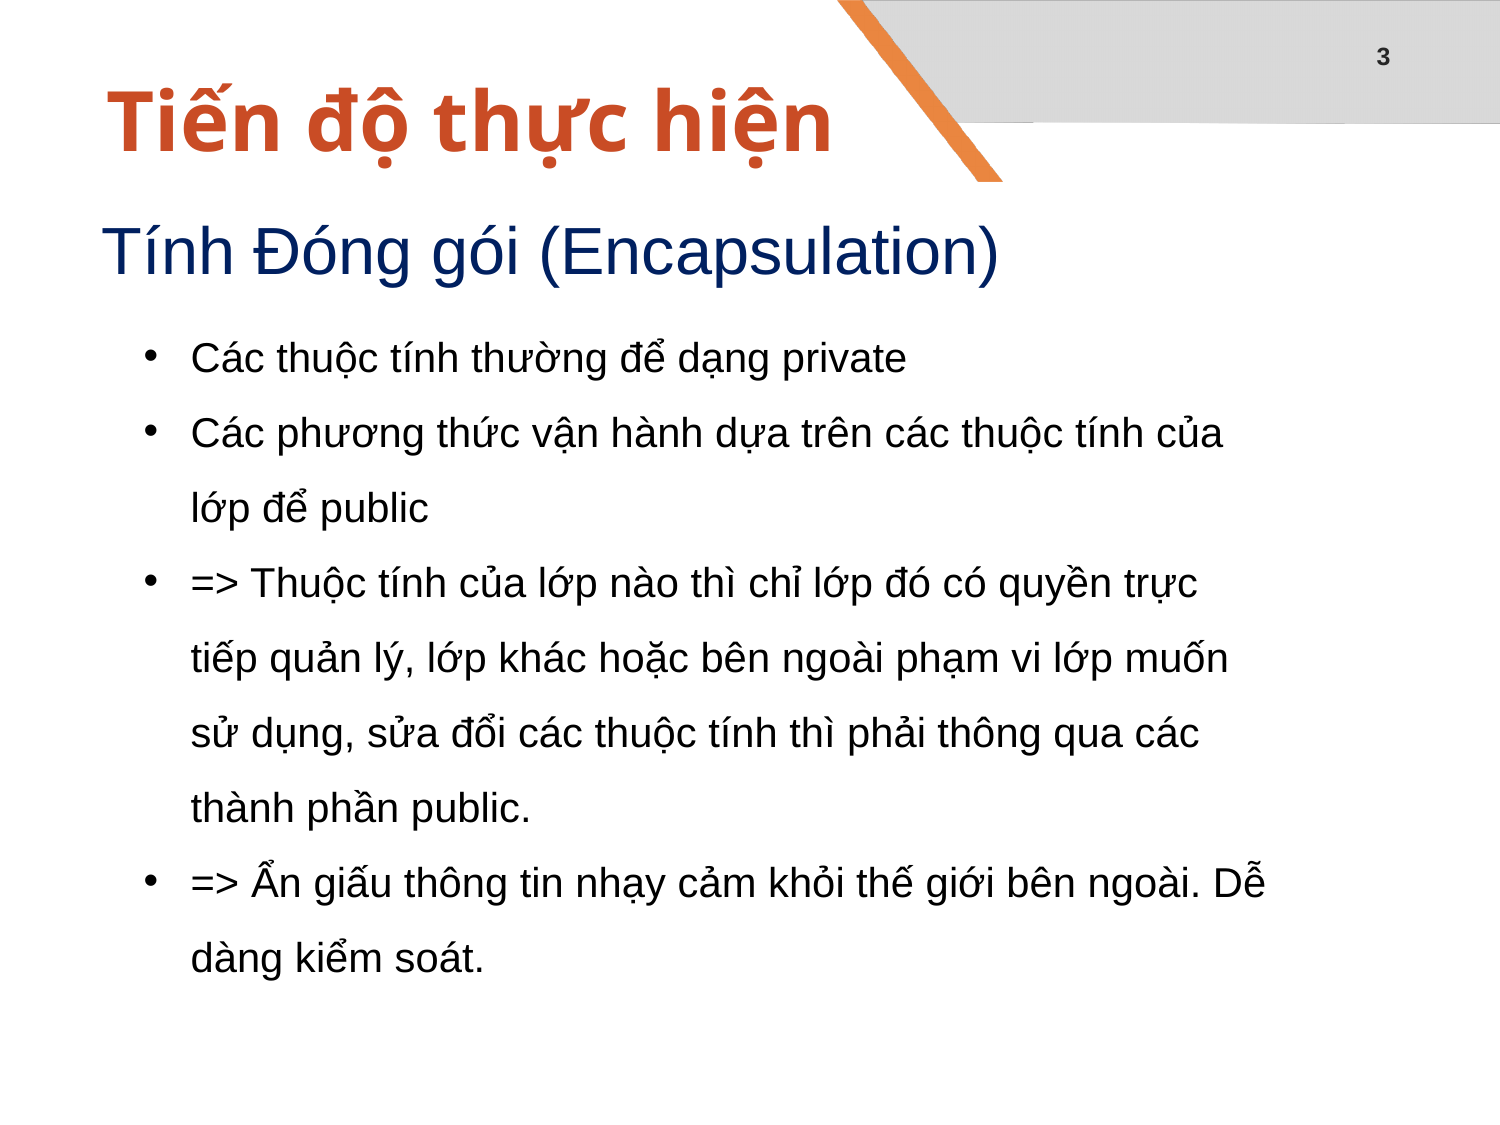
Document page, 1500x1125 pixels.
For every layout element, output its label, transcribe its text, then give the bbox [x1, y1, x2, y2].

picture [837, 0, 1500, 182]
slide_number 3 [1342, 28, 1425, 78]
title Tiến độ thực hiện [76, 62, 838, 174]
text_box Các thuộc tính thường để dạng private Các phương thức vận hành dựa trên các thuộc tính của lớp để public => Thuộc tính của lớp nào thì chỉ lớp đó có quyền trực tiếp quản lý, lớp khác hoặc bên ngoài phạm vi lớp muốn sử dụng, sửa đổi các thuộc tính thì phải thông qua các thành phần public. => Ẩn giấu thông tin nhạy cảm khỏi thế giới bên ngoài. Dễ dàng kiểm soát. [129, 298, 1292, 989]
list Tính Đóng gói (Encapsulation) [76, 200, 1344, 342]
